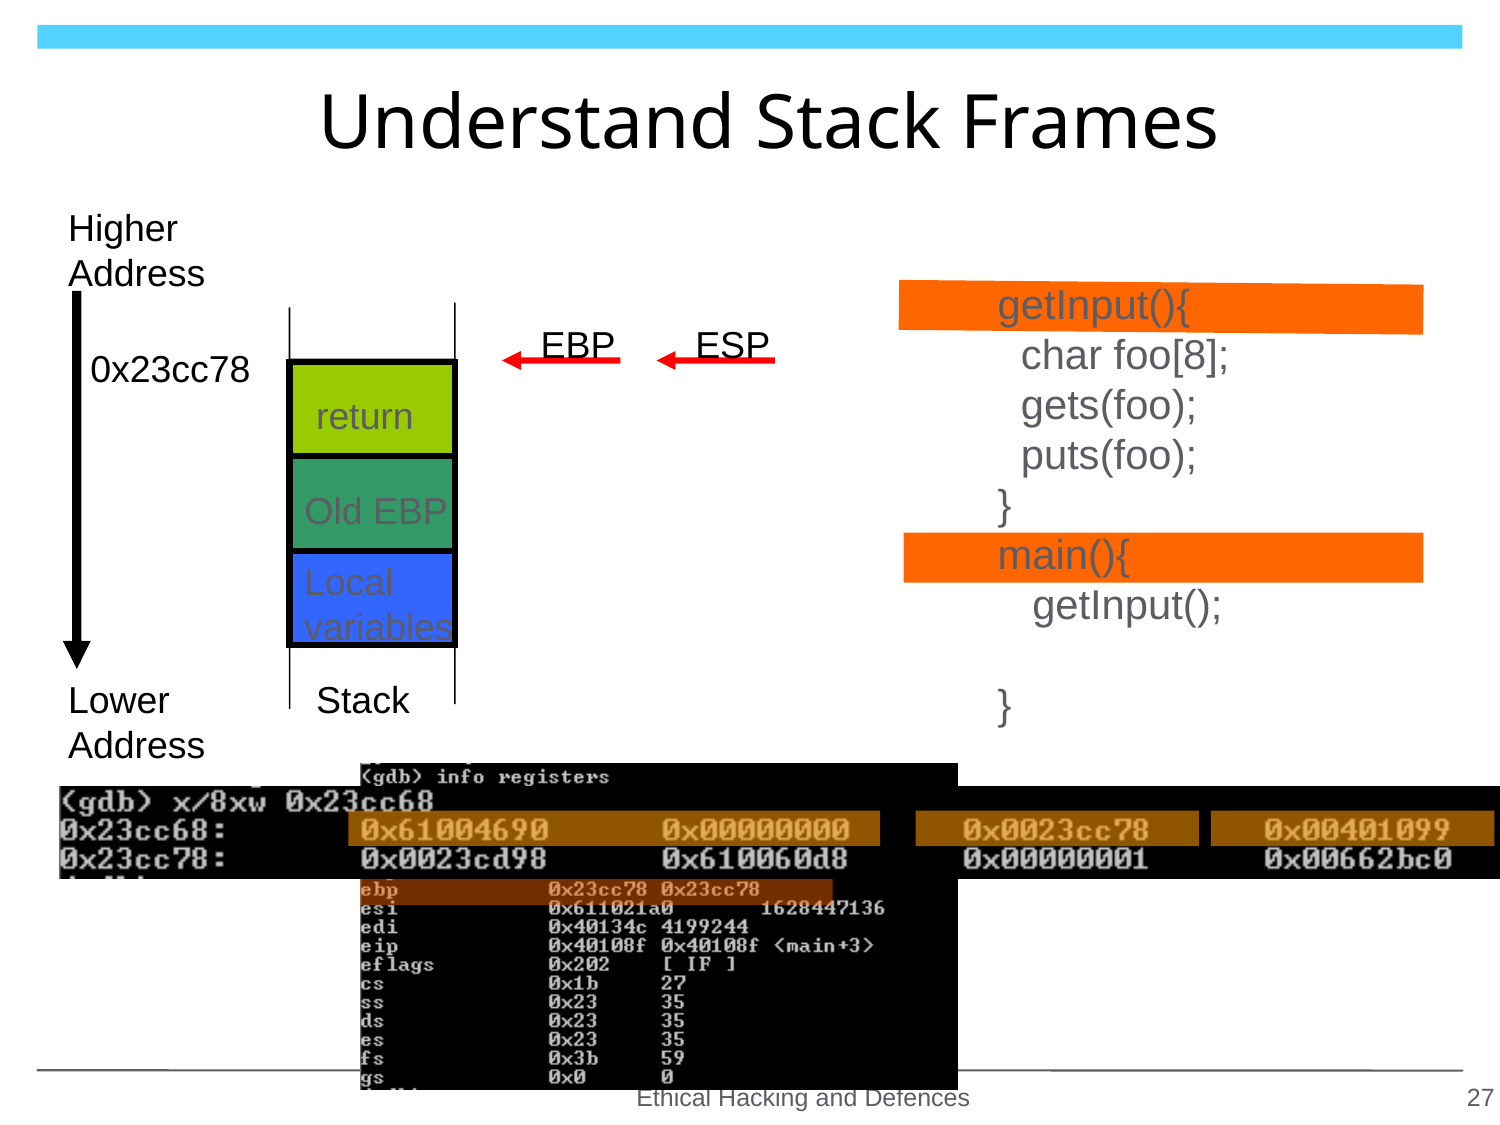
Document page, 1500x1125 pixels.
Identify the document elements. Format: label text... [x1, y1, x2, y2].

text_box Stack [301, 668, 425, 729]
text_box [360, 762, 958, 772]
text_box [289, 550, 491, 656]
text_box 0x23cc78 [75, 337, 266, 398]
text_box Higher Address [53, 196, 221, 302]
slide_number 27 [1159, 1069, 1500, 1123]
text_box getInput(){ char foo[8]; gets(foo); puts(foo); } main(){ getInput(); } [983, 270, 1436, 772]
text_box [360, 894, 958, 1091]
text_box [656, 313, 786, 374]
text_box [289, 361, 456, 444]
picture [58, 786, 1500, 879]
footer Ethical Hacking and Defences [522, 1069, 1085, 1123]
text_box Lower Address [53, 668, 221, 774]
text_box Understand Stack Frames [100, 37, 1438, 200]
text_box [501, 313, 632, 374]
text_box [289, 455, 467, 552]
text_box [70, 398, 83, 669]
